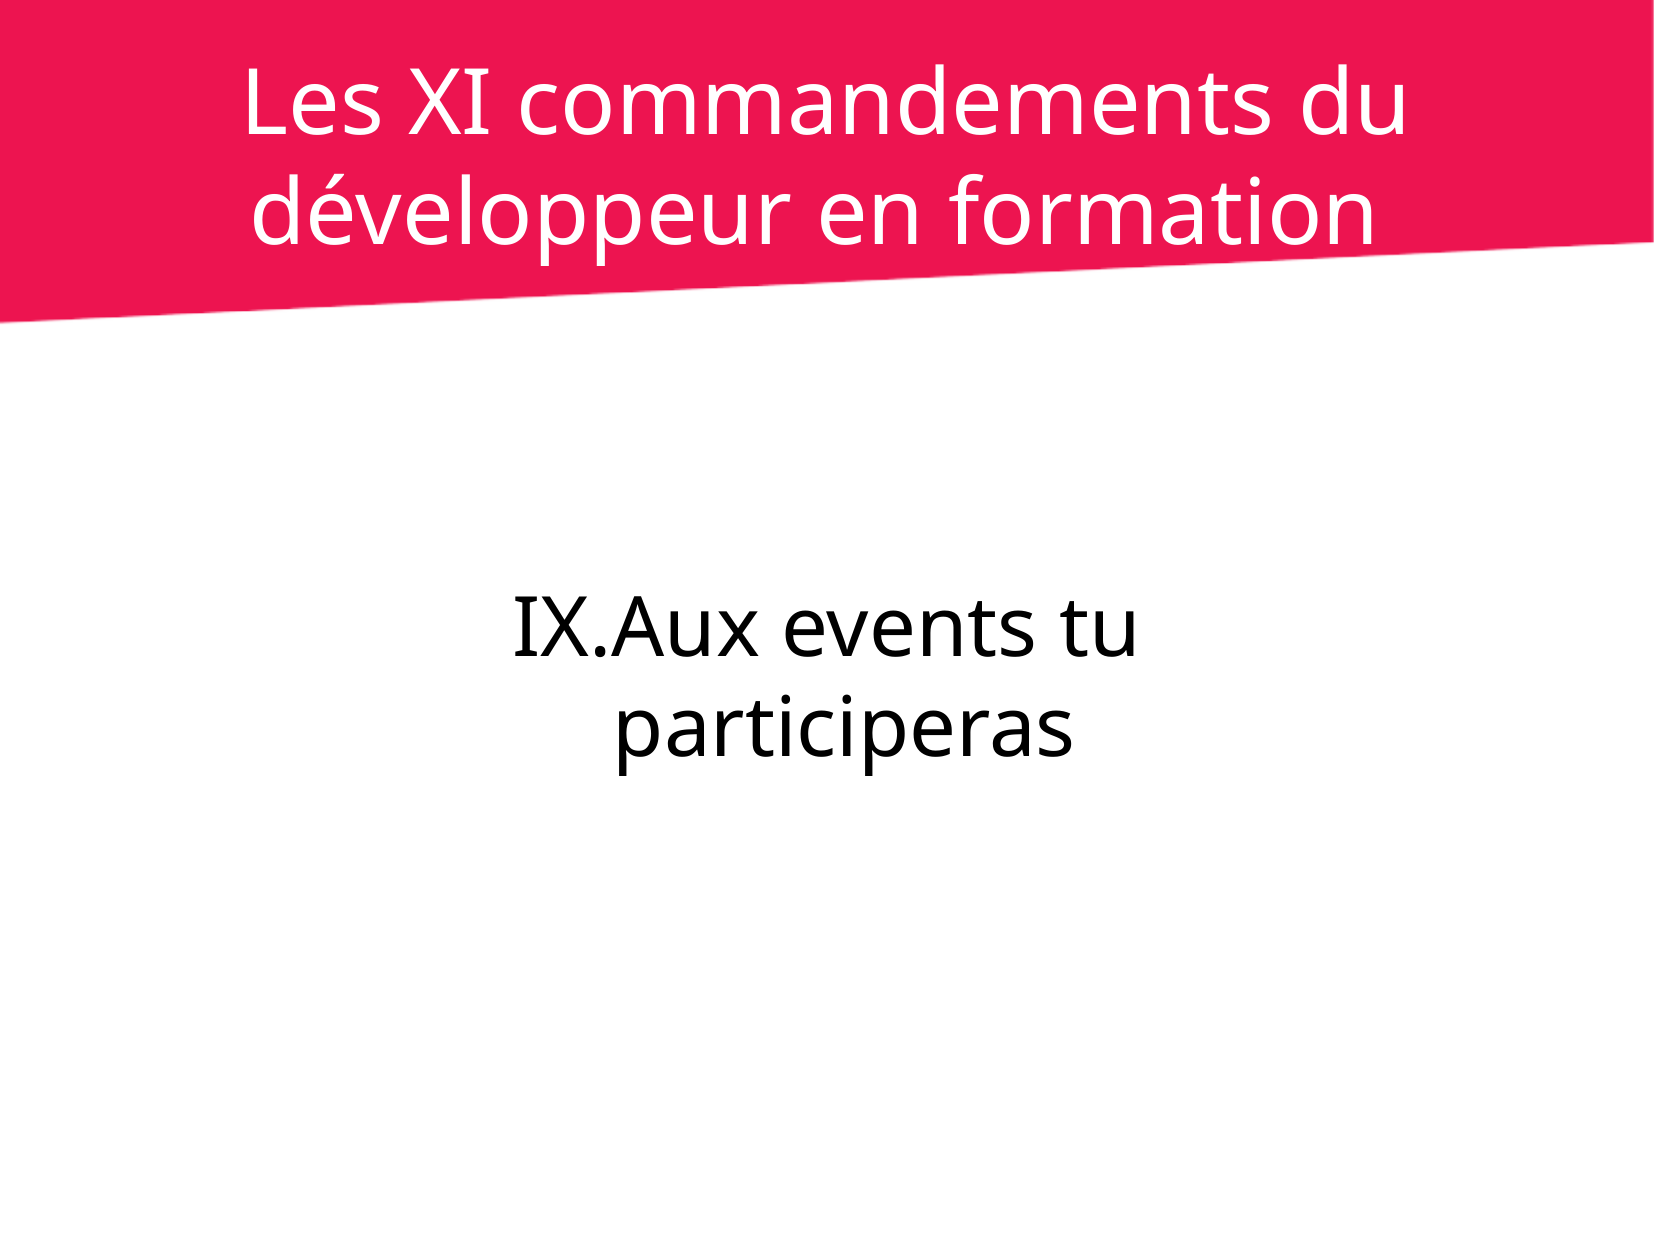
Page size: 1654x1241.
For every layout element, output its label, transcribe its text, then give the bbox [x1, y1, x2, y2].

text_box Les XI commandements du développeur en formation [82, 45, 1571, 261]
picture [0, 0, 1654, 1241]
text_box Aux events tu participeras [259, 565, 1394, 679]
